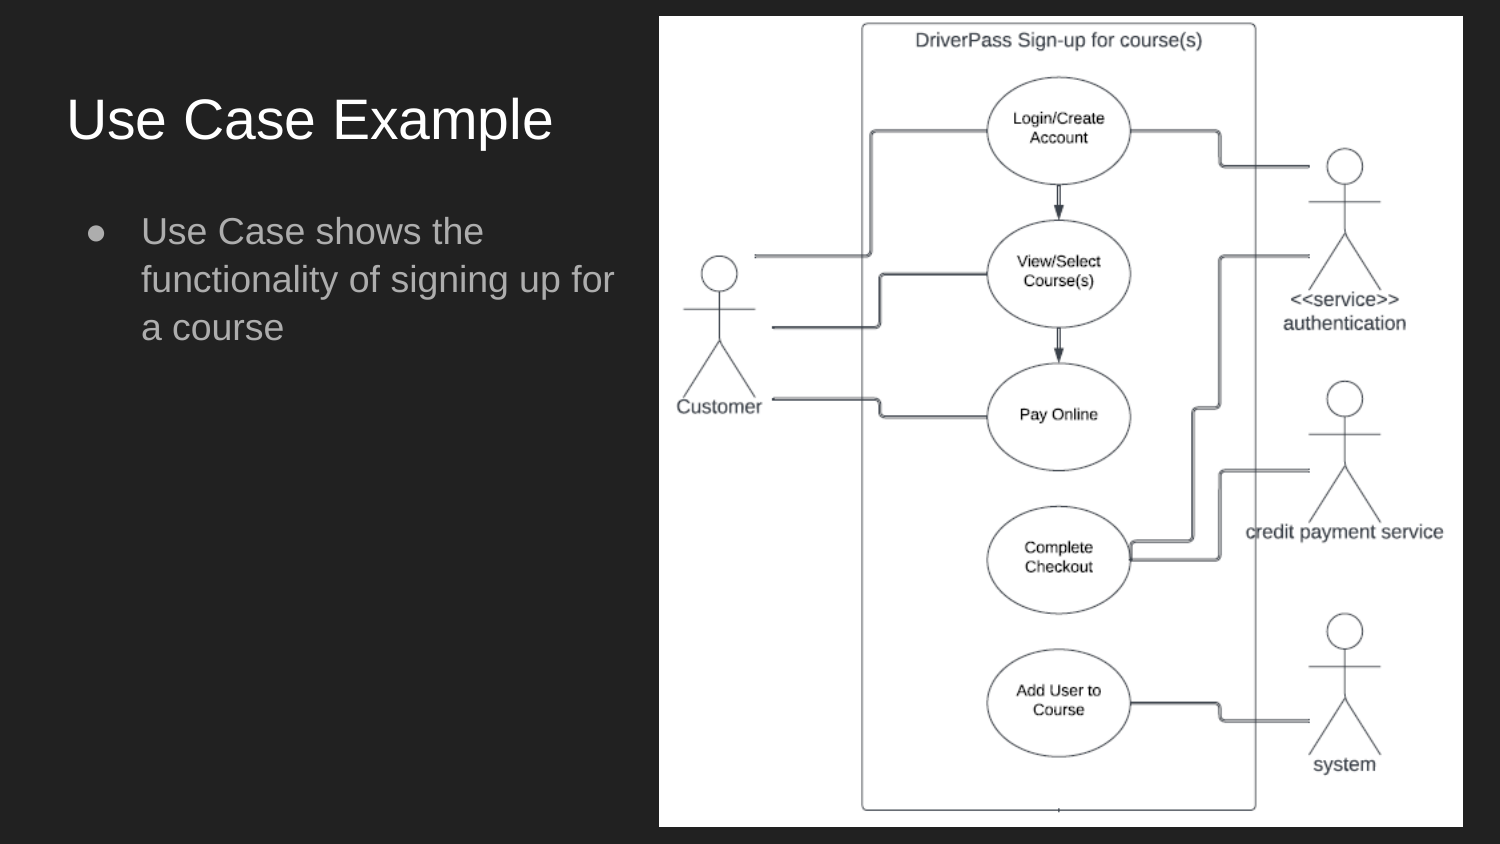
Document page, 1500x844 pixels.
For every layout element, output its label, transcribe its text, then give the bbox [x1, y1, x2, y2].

picture [659, 16, 1463, 827]
list Use Case shows the functionality of signing up for a course [51, 189, 651, 750]
title Use Case Example [51, 72, 651, 167]
